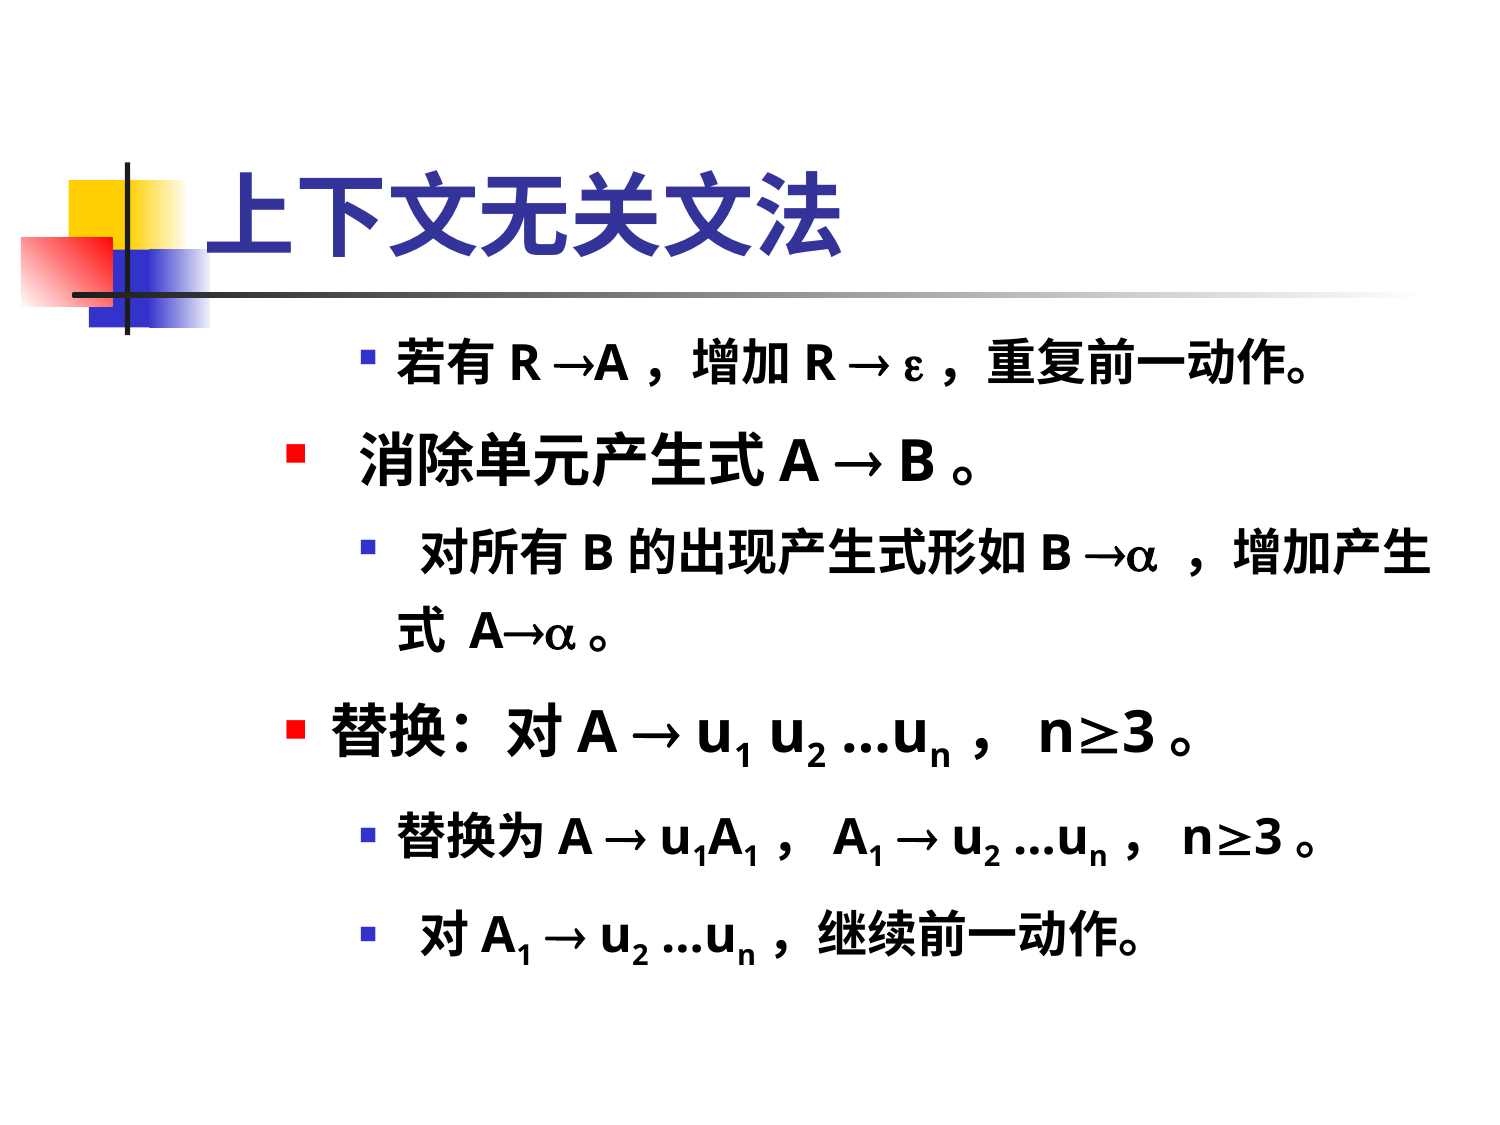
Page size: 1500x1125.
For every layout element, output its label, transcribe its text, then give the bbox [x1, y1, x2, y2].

title 上下文无关文法 [188, 34, 1468, 276]
list 若有R A，增加R  ，重复前一动作。 消除单元产生式A  B。 对所有B的出现产生式形如B  ，增加产生式 A。 替换：对A  u1 u2 …un，n3。 替换为A  u1A1，A1  u2 …un，n3。 对A1  u2 …un，继续前一动作。 [193, 304, 1470, 1032]
